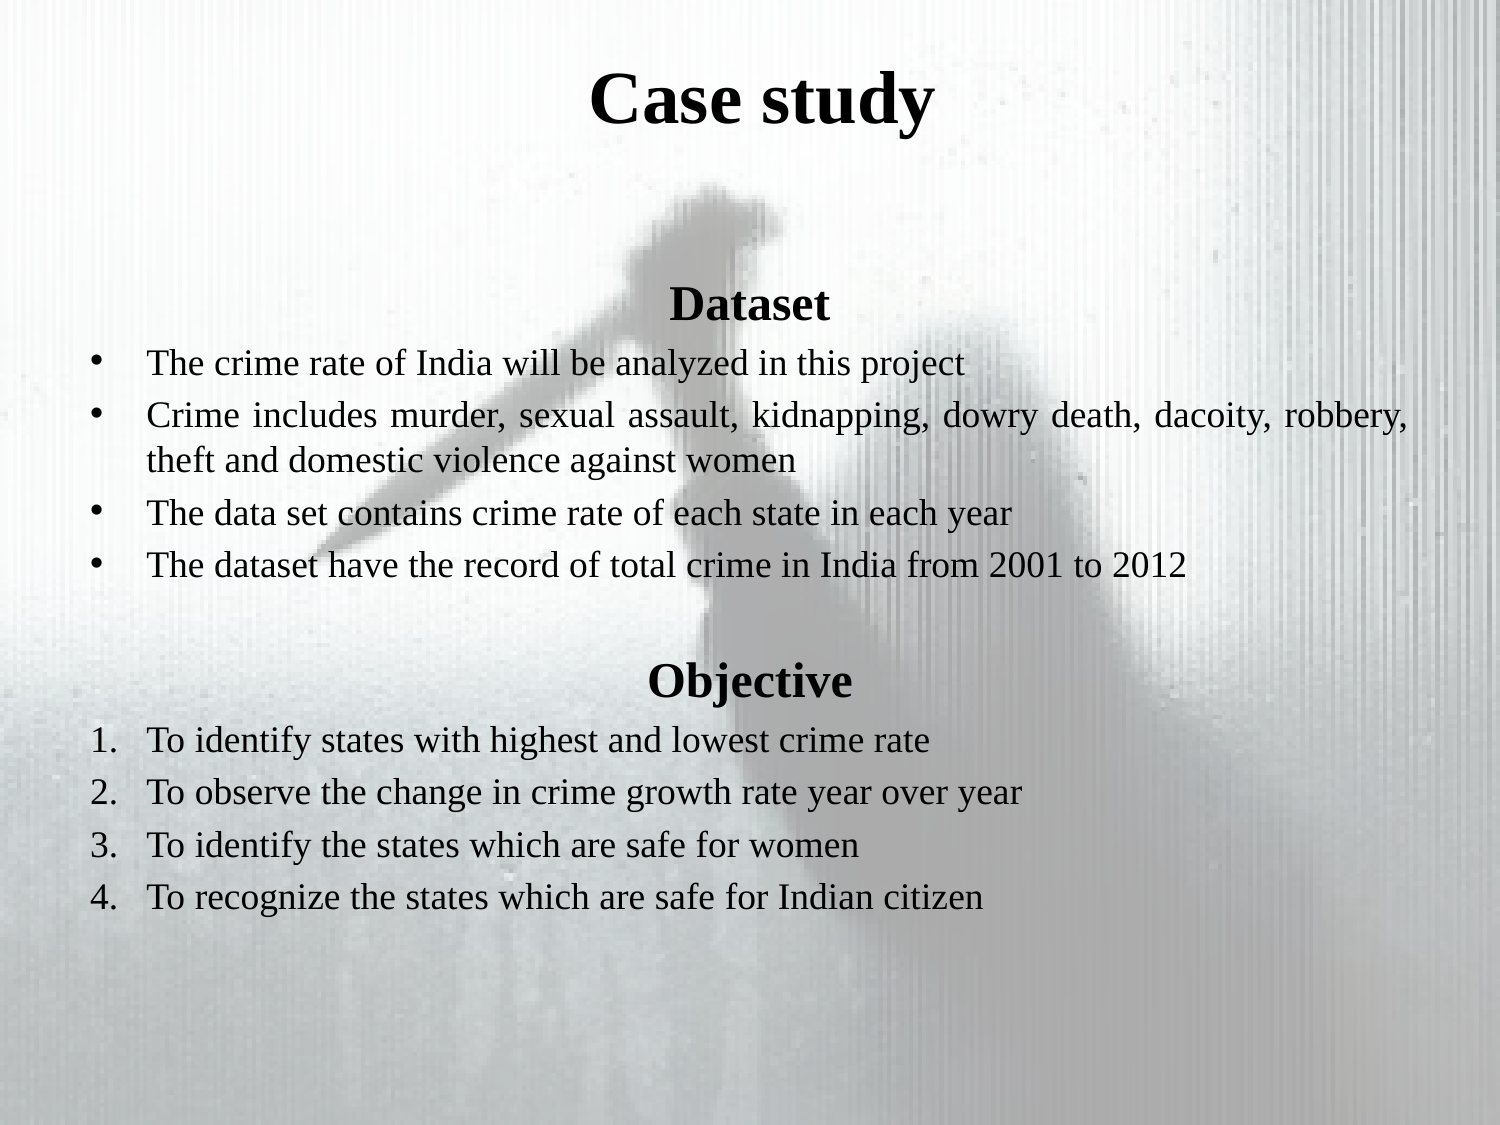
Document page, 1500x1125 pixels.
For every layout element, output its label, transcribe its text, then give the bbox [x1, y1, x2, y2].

list Dataset The crime rate of India will be analyzed in this project Crime includes murder, sexual assault, kidnapping, dowry death, dacoity, robbery, theft and domestic violence against women The data set contains crime rate of each state in each year The dataset have the record of total crime in India from 2001 to 2012 Objective To identify states with highest and lowest crime rate To observe the change in crime growth rate year over year To identify the states which are safe for women To recognize the states which are safe for Indian citizen [75, 262, 1425, 1005]
title Case study [87, 0, 1438, 188]
